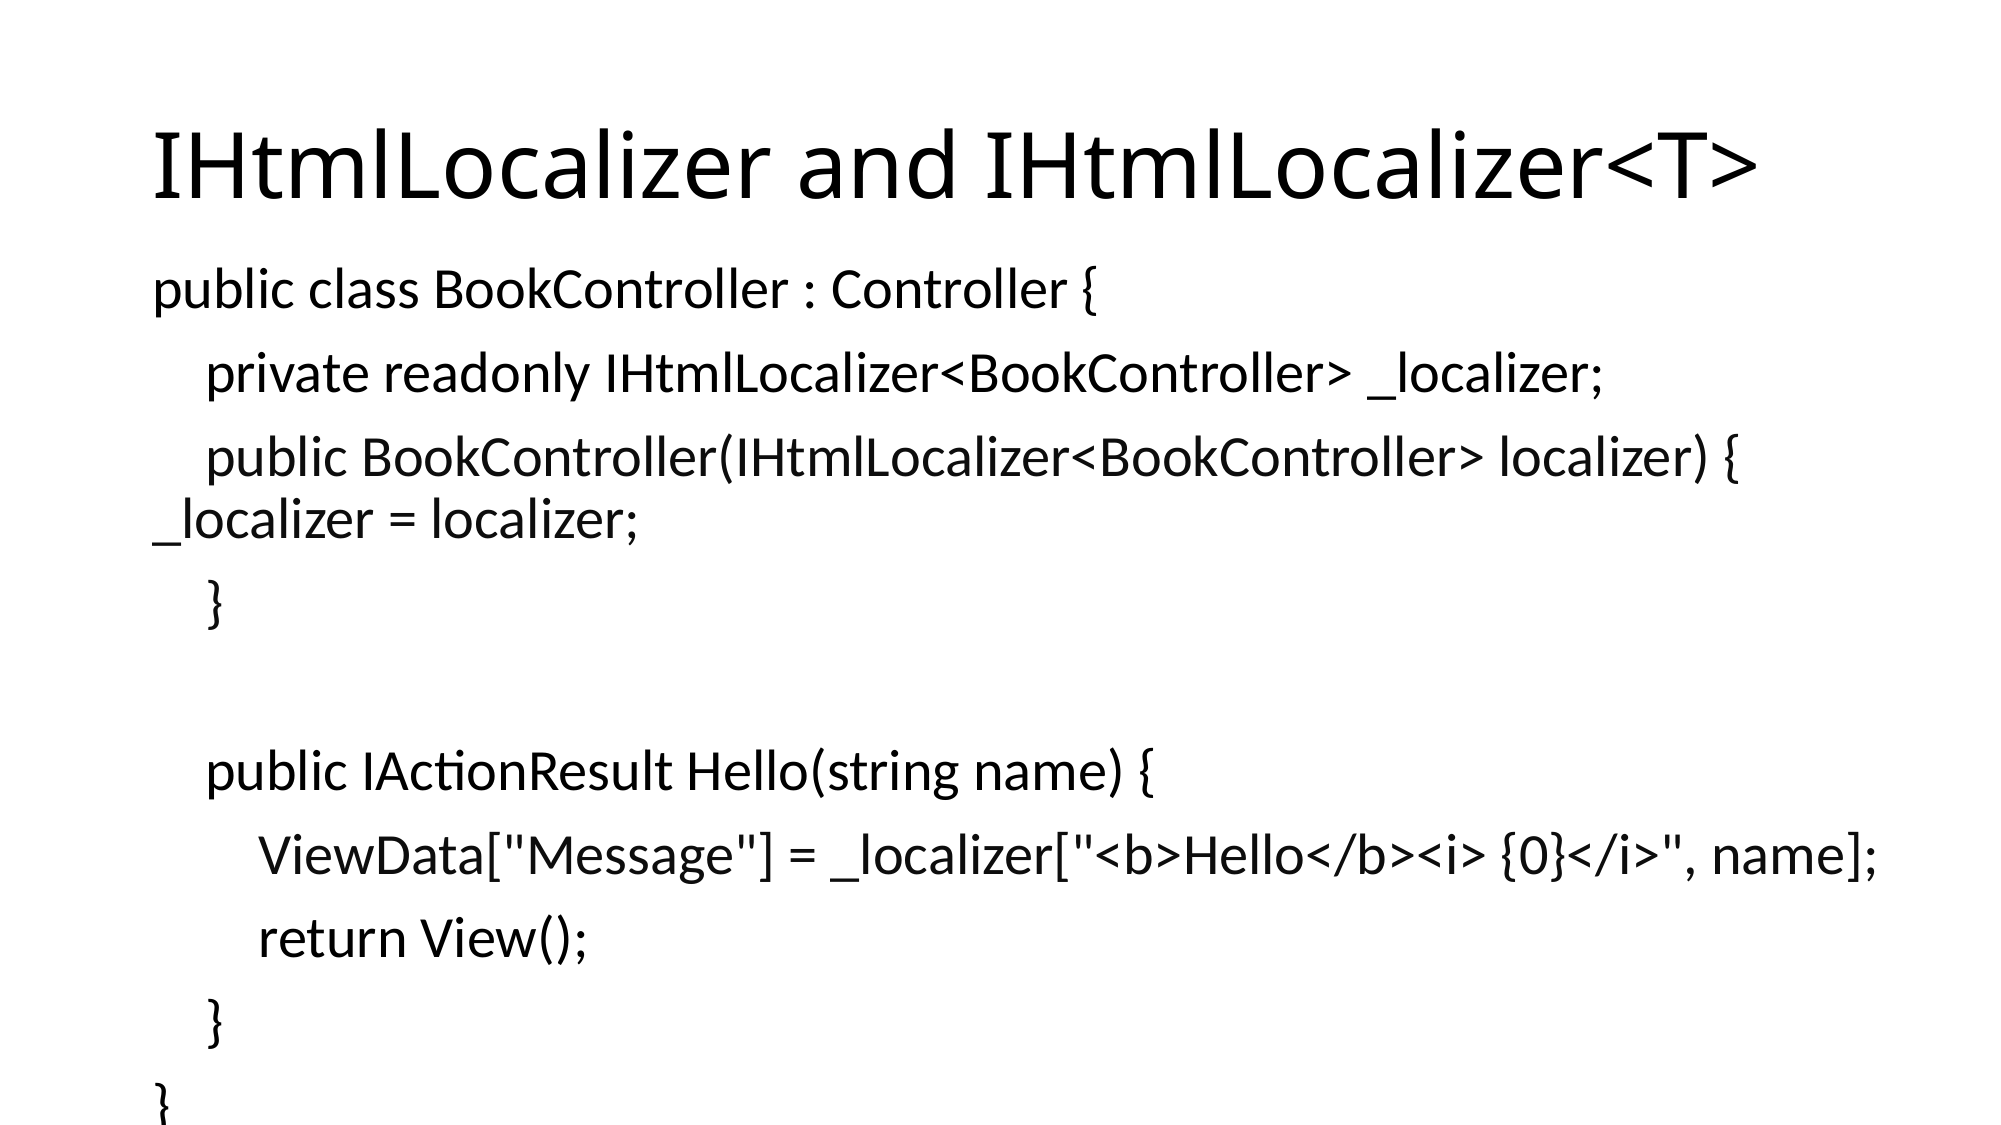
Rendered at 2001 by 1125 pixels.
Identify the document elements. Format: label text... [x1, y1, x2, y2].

list public class BookController : Controller { private readonly IHtmlLocalizer<BookController> _localizer; public BookController(IHtmlLocalizer<BookController> localizer) { _localizer = localizer; } public IActionResult Hello(string name) { ViewData["Message"] = _localizer["<b>Hello</b><i> {0}</i>", name]; return View(); } } [137, 250, 1913, 1125]
title IHtmlLocalizer and IHtmlLocalizer<T> [137, 59, 1863, 250]
